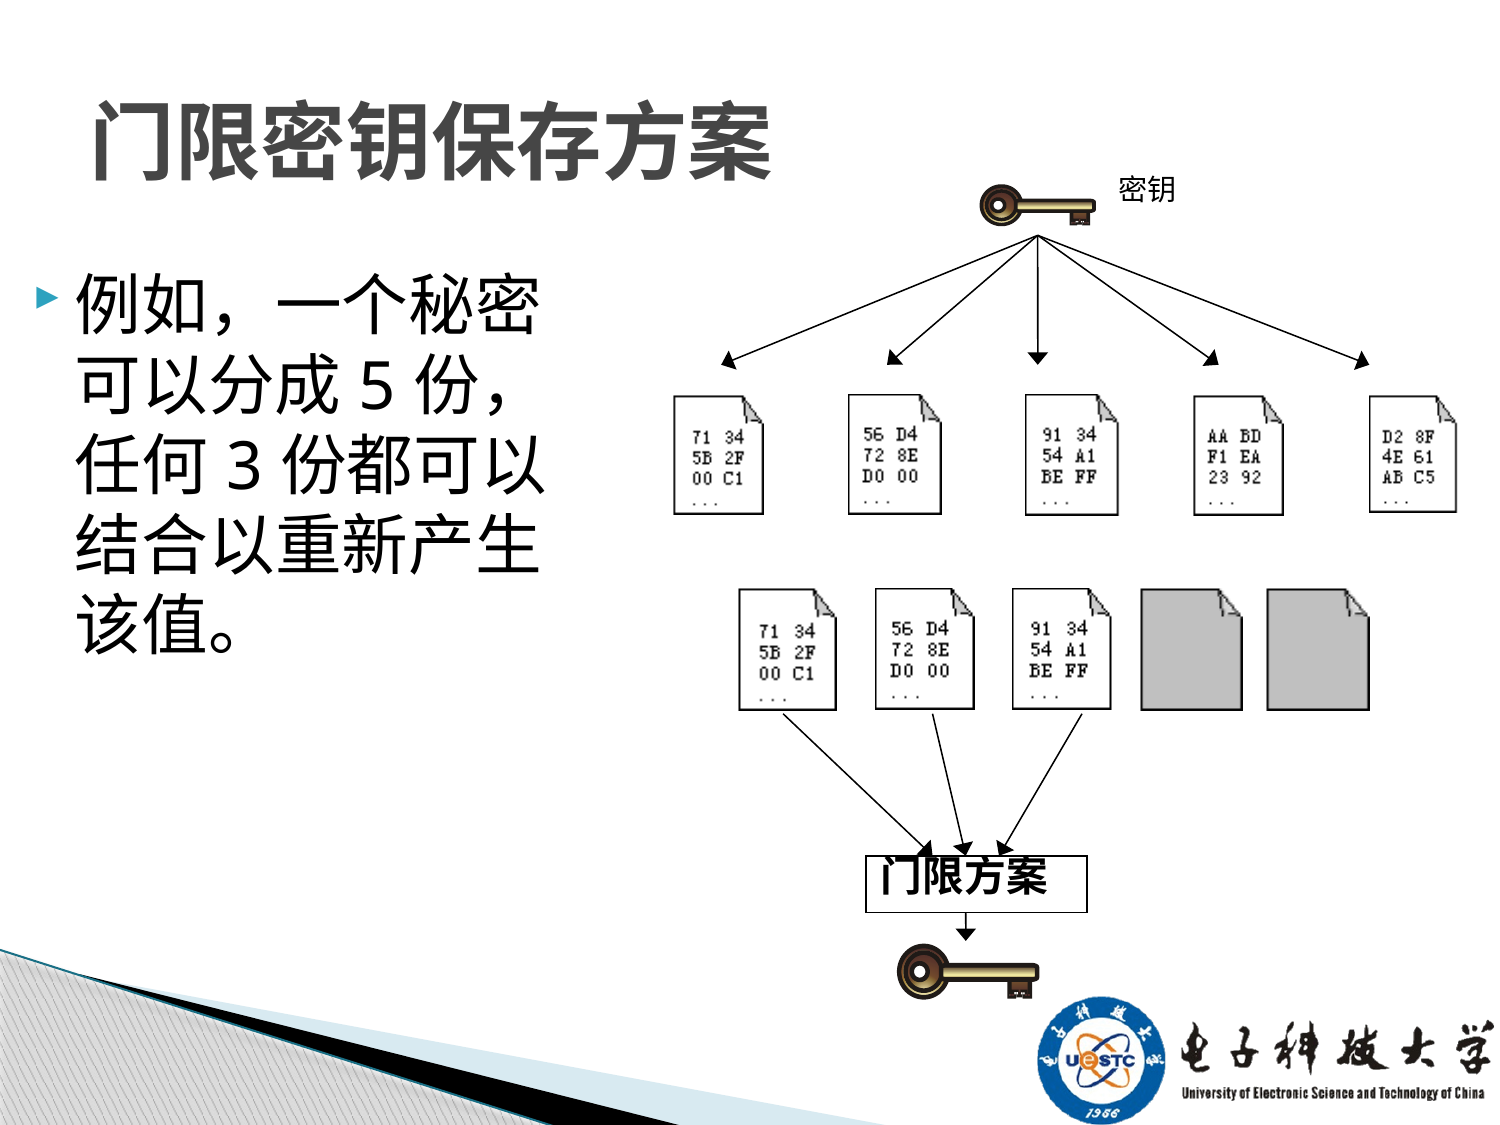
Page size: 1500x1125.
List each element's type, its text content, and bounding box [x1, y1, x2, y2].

picture [1037, 995, 1495, 1125]
title 门限密钥保存方案 [75, 45, 1425, 233]
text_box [736, 587, 1370, 1000]
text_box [671, 163, 1459, 516]
list 例如，一个秘密可以分成5份，任何3份都可以结合以重新产生该值。 [0, 255, 593, 998]
